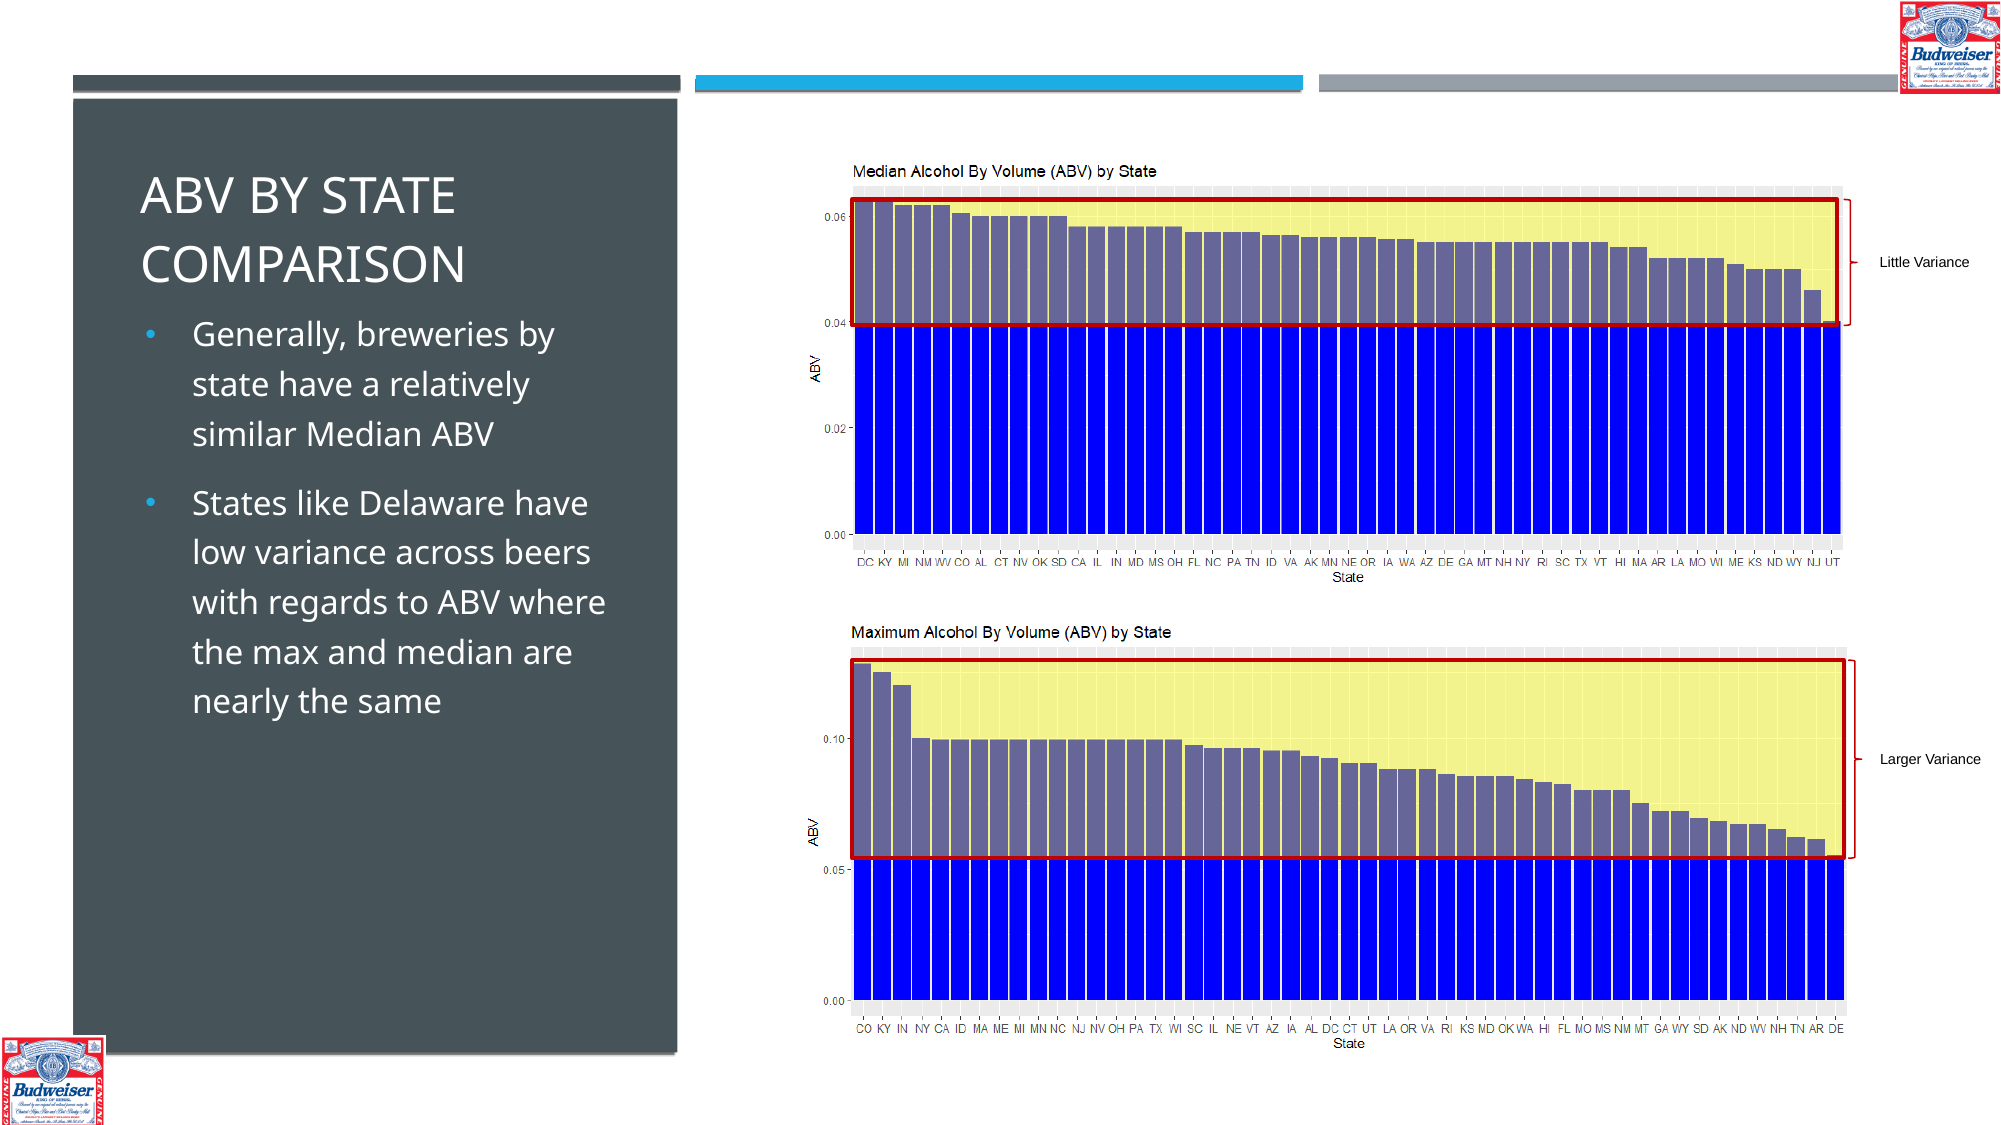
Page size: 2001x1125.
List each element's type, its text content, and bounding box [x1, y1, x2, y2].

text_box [851, 199, 1987, 326]
picture [0, 1035, 106, 1125]
text_box ABV by State comparison [125, 153, 624, 436]
text_box Generally, breweries by state have a relatively similar Median ABV States like Delaware have low variance across beers with regards to ABV where the max and median are nearly the same [130, 299, 628, 792]
picture [803, 160, 1851, 585]
picture [1898, 0, 2001, 96]
picture [803, 620, 1851, 1056]
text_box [851, 659, 1999, 859]
